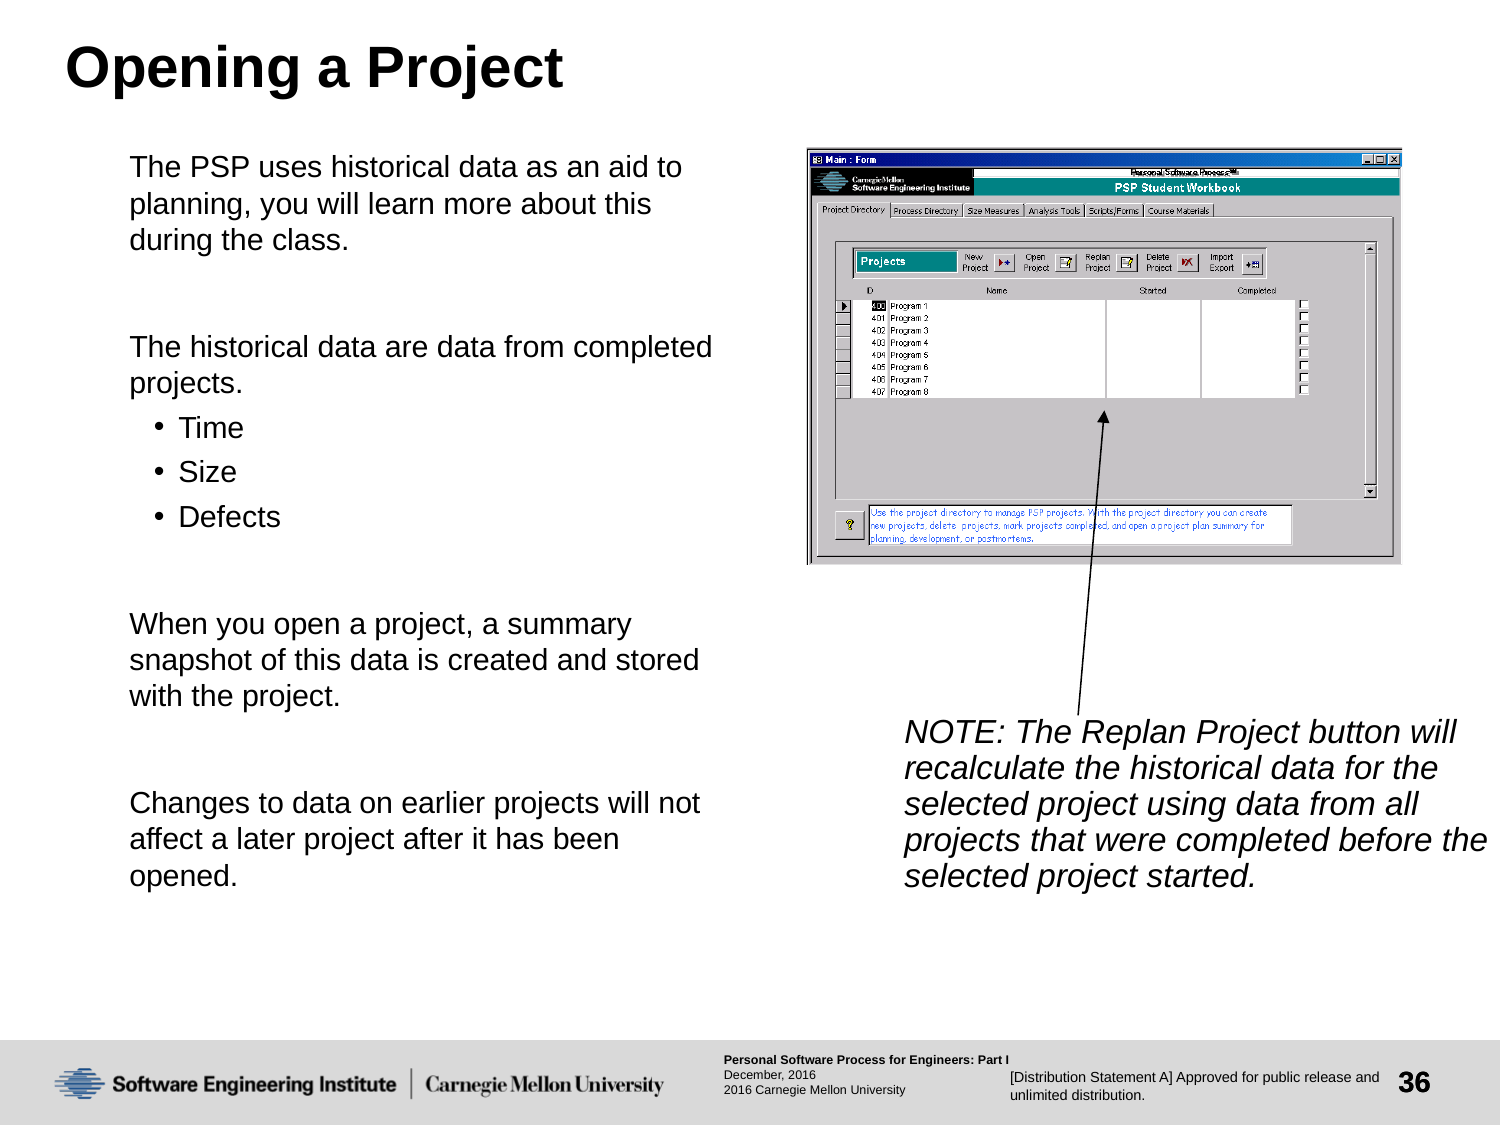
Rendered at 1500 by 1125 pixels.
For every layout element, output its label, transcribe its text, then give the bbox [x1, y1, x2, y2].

picture [46, 1061, 673, 1104]
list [806, 147, 1403, 565]
list The PSP uses historical data as an aid to planning, you will learn more about this during the class. The historical data are data from completed projects. Time Size Defects When you open a project, a summary snapshot of this data is created and stored with the project. Changes to data on earlier projects will not affect a later project after it has been opened. [129, 147, 725, 901]
list NOTE: The Replan Project button will recalculate the historical data for the selected project using data from all projects that were completed before the selected project started. [904, 714, 1500, 1035]
title Opening a Project [65, 37, 1313, 148]
